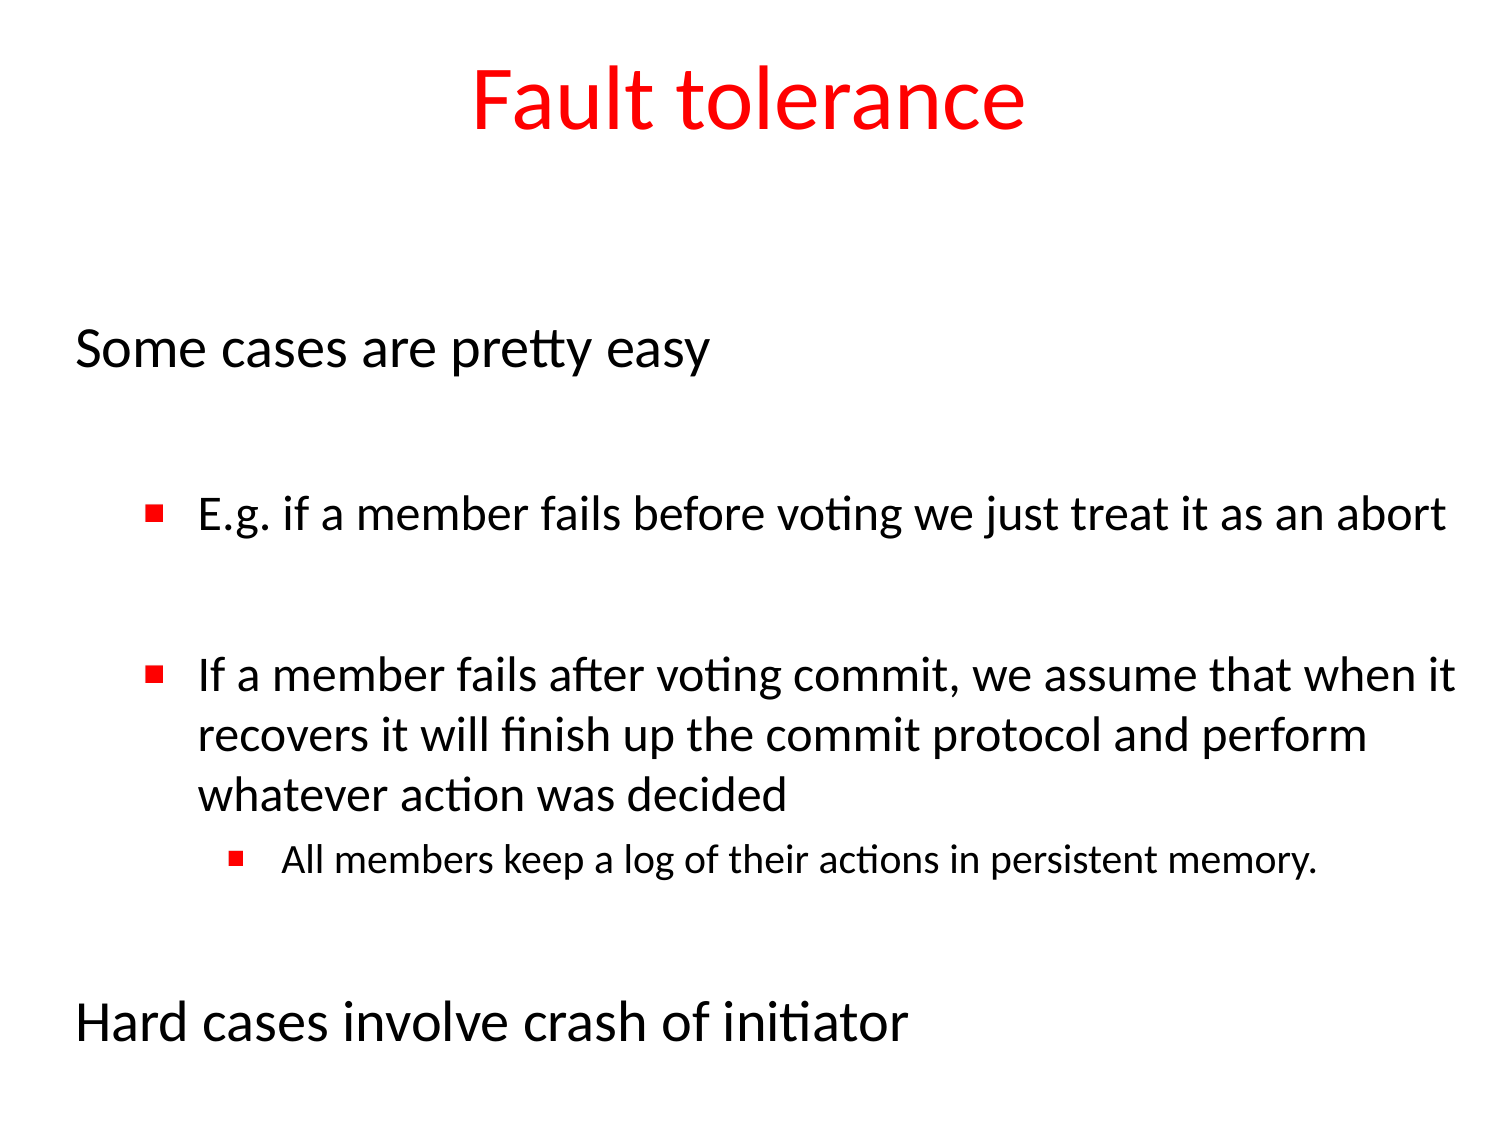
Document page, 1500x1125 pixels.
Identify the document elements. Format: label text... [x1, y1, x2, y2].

picture [141, 500, 163, 522]
list Some cases are pretty easy E.g. if a member fails before voting we just treat it as an abort If a member fails after voting commit, we assume that when it recovers it will finish up the commit protocol and perform whatever action was decided All members keep a log of their actions in persistent memory. Hard cases involve crash of initiator [0, 309, 1500, 1125]
picture [225, 847, 243, 866]
title Fault tolerance [0, 0, 1500, 187]
picture [141, 661, 163, 683]
